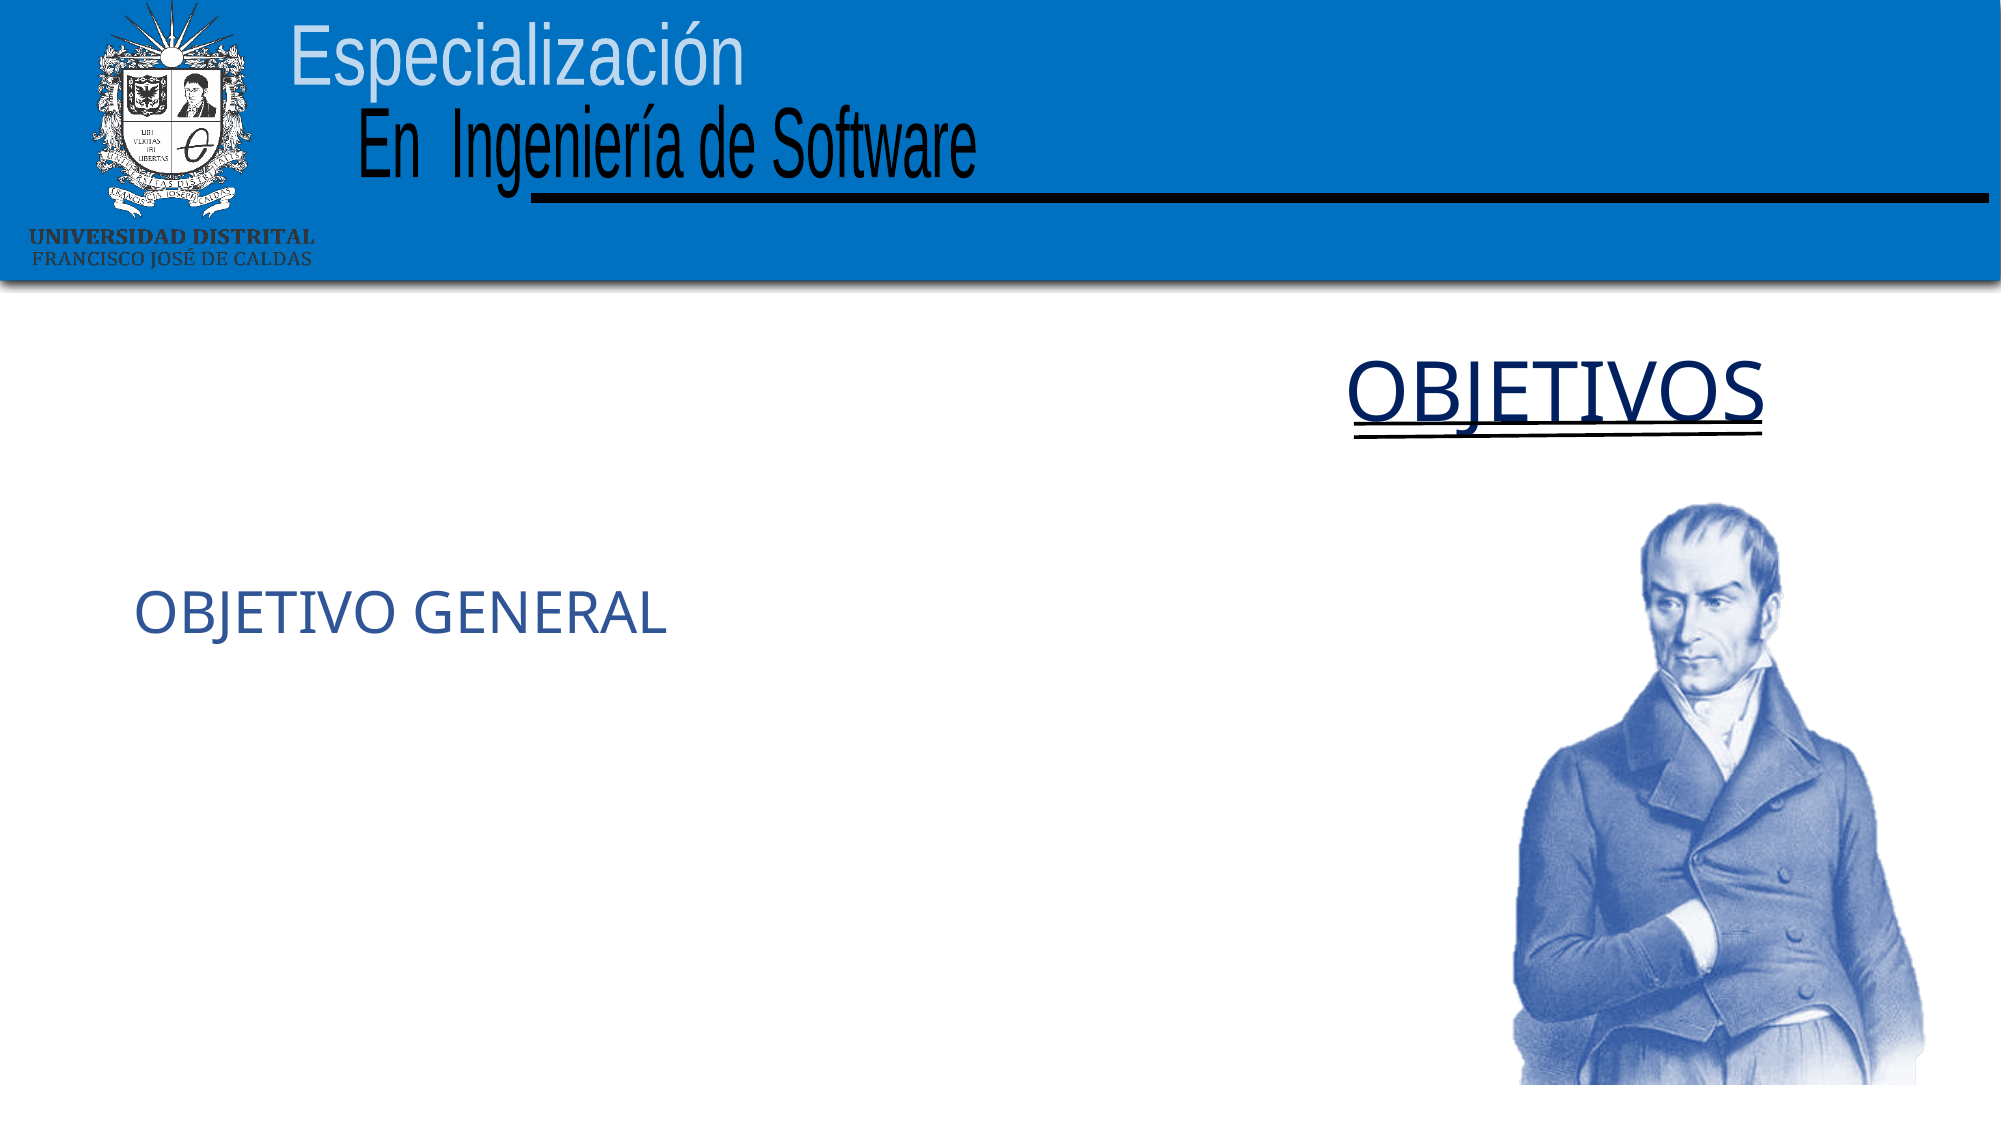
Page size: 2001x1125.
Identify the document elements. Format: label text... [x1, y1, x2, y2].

picture [301, 32, 314, 50]
text_box OBJETIVOS [119, 330, 1782, 446]
text_box OBJETIVO GENERAL [119, 575, 1620, 848]
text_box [1353, 433, 1763, 438]
picture [29, 0, 314, 269]
picture [301, 58, 314, 78]
